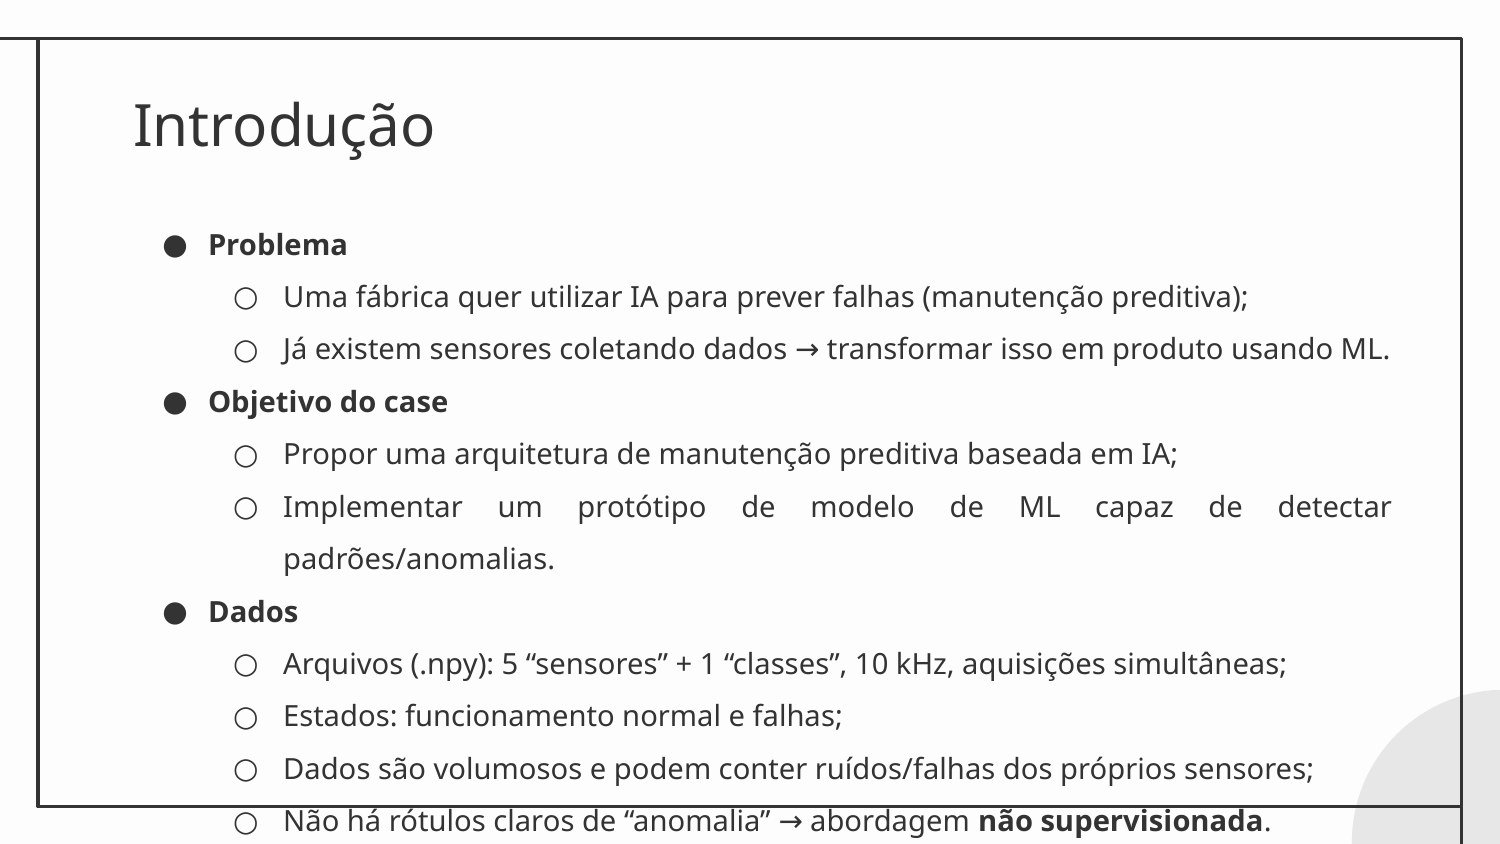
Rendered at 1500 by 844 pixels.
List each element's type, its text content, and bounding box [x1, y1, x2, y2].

list Problema Uma fábrica quer utilizar IA para prever falhas (manutenção preditiva); Já existem sensores coletando dados → transformar isso em produto usando ML. Objetivo do case Propor uma arquitetura de manutenção preditiva baseada em IA; Implementar um protótipo de modelo de ML capaz de detectar padrões/anomalias. Dados Arquivos (.npy): 5 “sensores” + 1 “classes”, 10 kHz, aquisições simultâneas; Estados: funcionamento normal e falhas; Dados são volumosos e podem conter ruídos/falhas dos próprios sensores; Não há rótulos claros de “anomalia” → abordagem não supervisionada. [118, 193, 1408, 724]
title Introdução [118, 72, 1382, 167]
